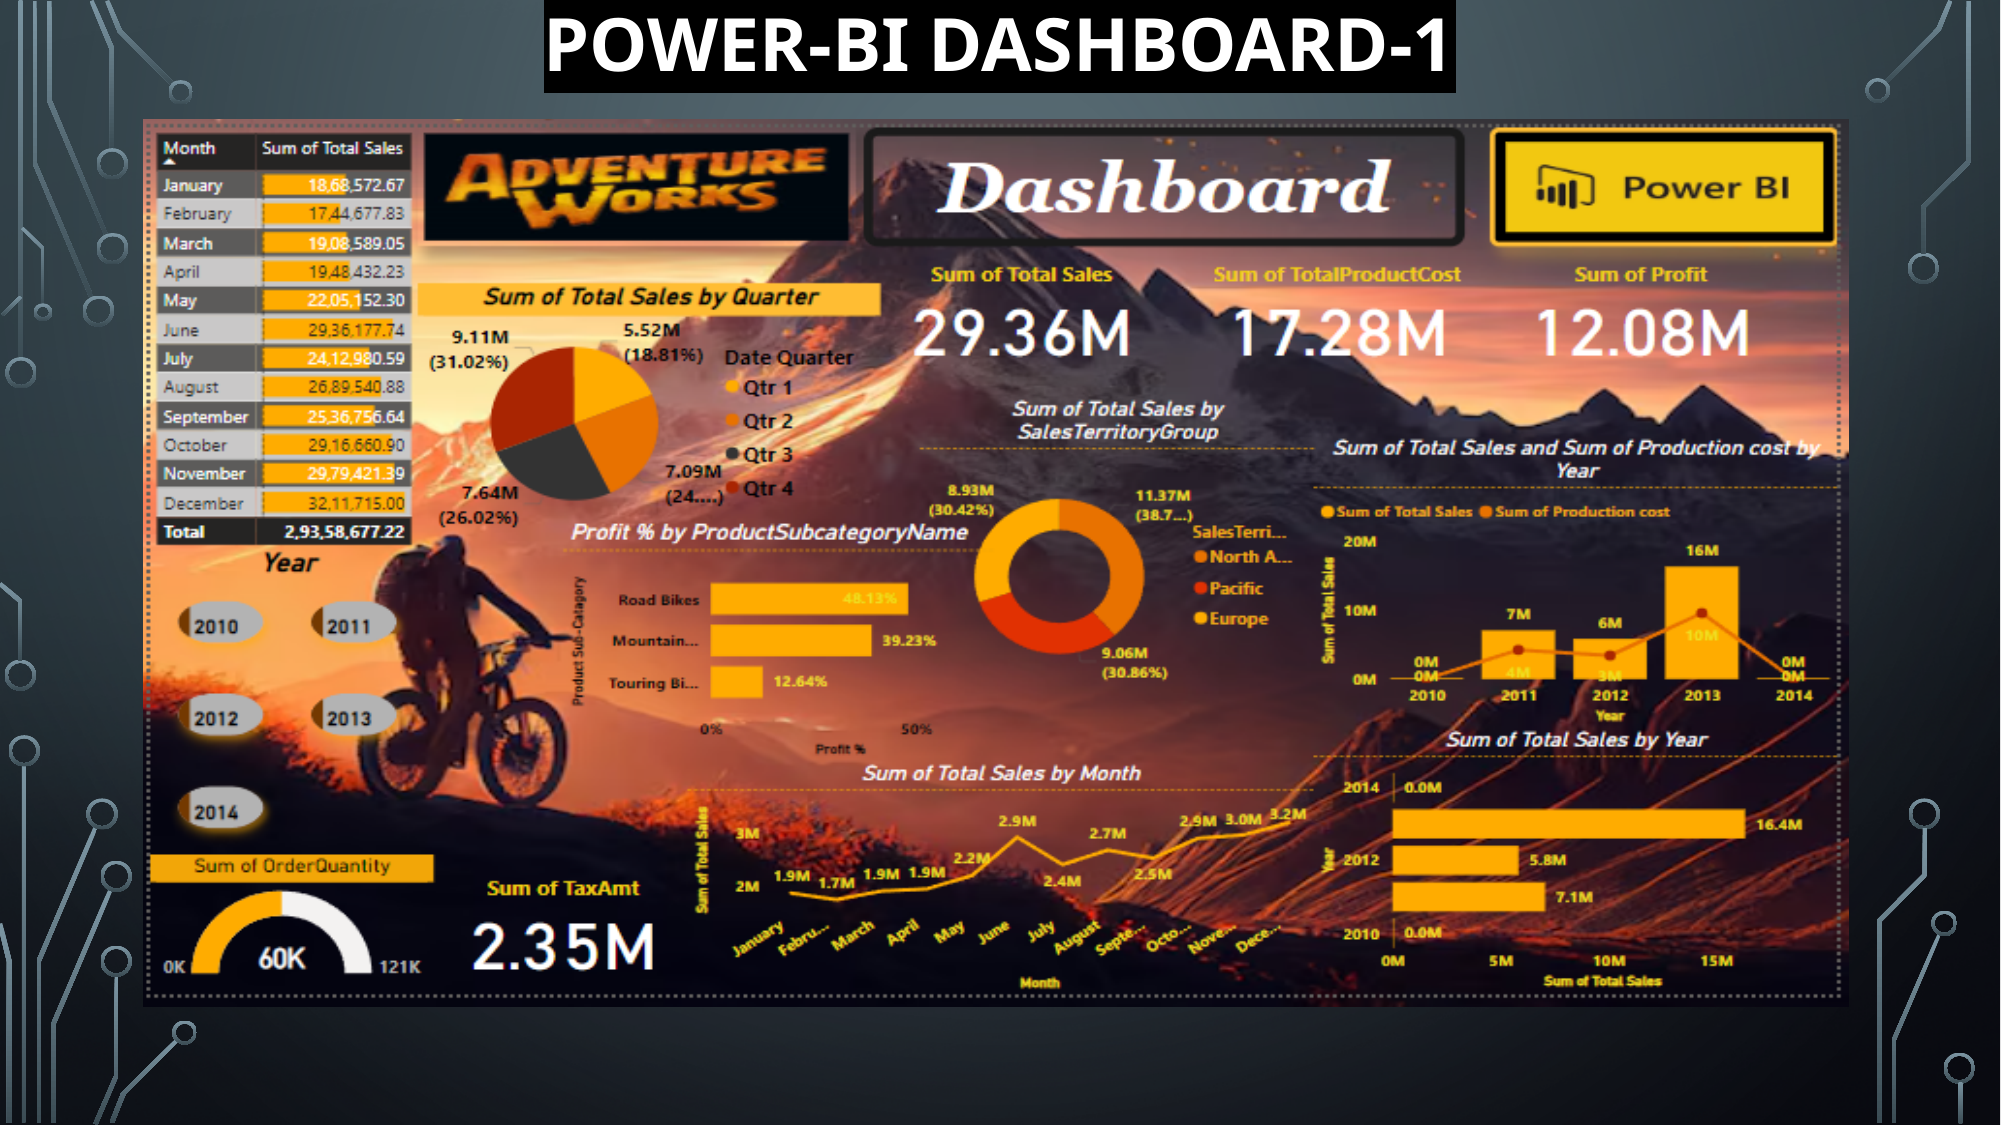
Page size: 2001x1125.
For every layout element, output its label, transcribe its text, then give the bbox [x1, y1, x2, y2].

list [142, 119, 1849, 1007]
title Power-BI Dashboard-1 [187, 0, 1813, 95]
